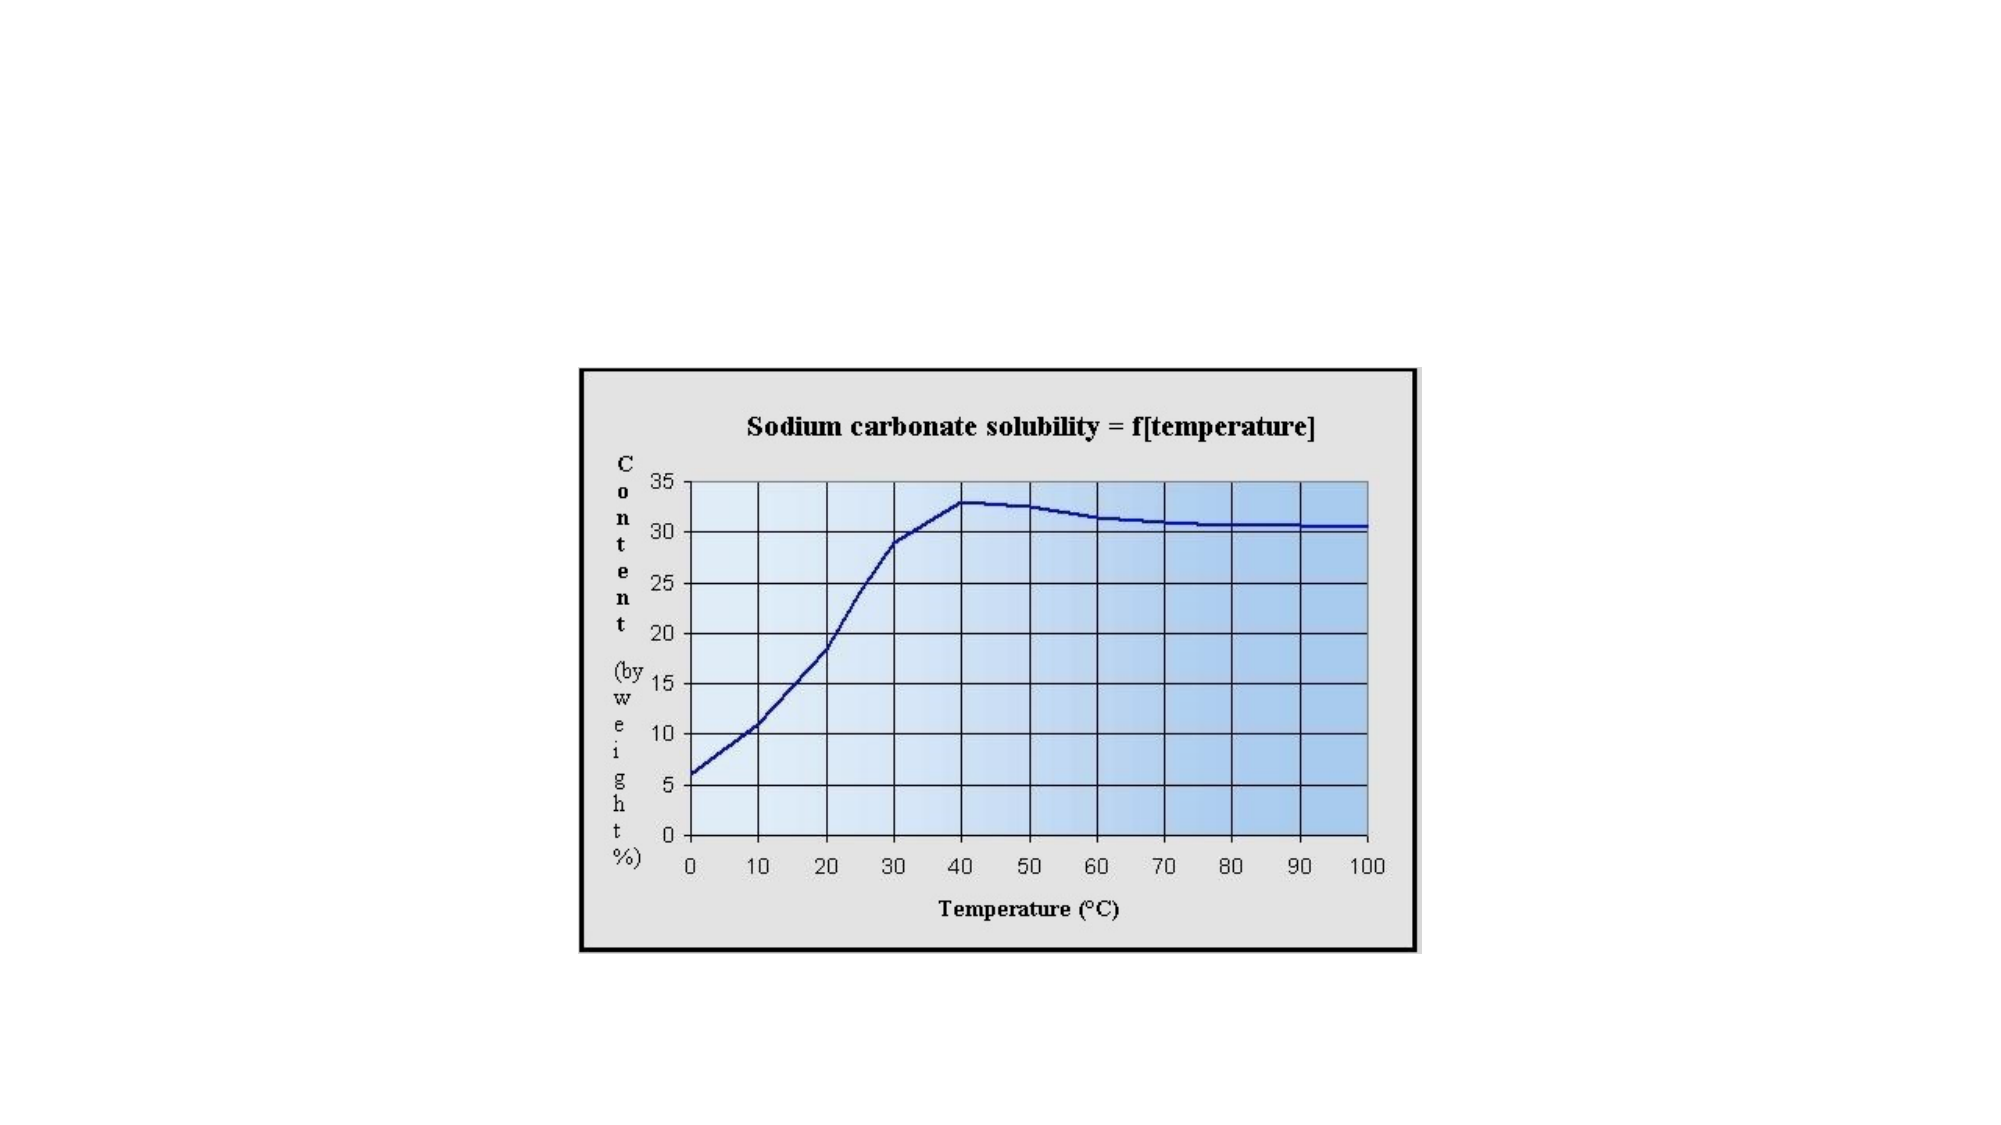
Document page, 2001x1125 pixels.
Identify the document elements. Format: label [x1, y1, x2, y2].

list [578, 367, 1422, 954]
